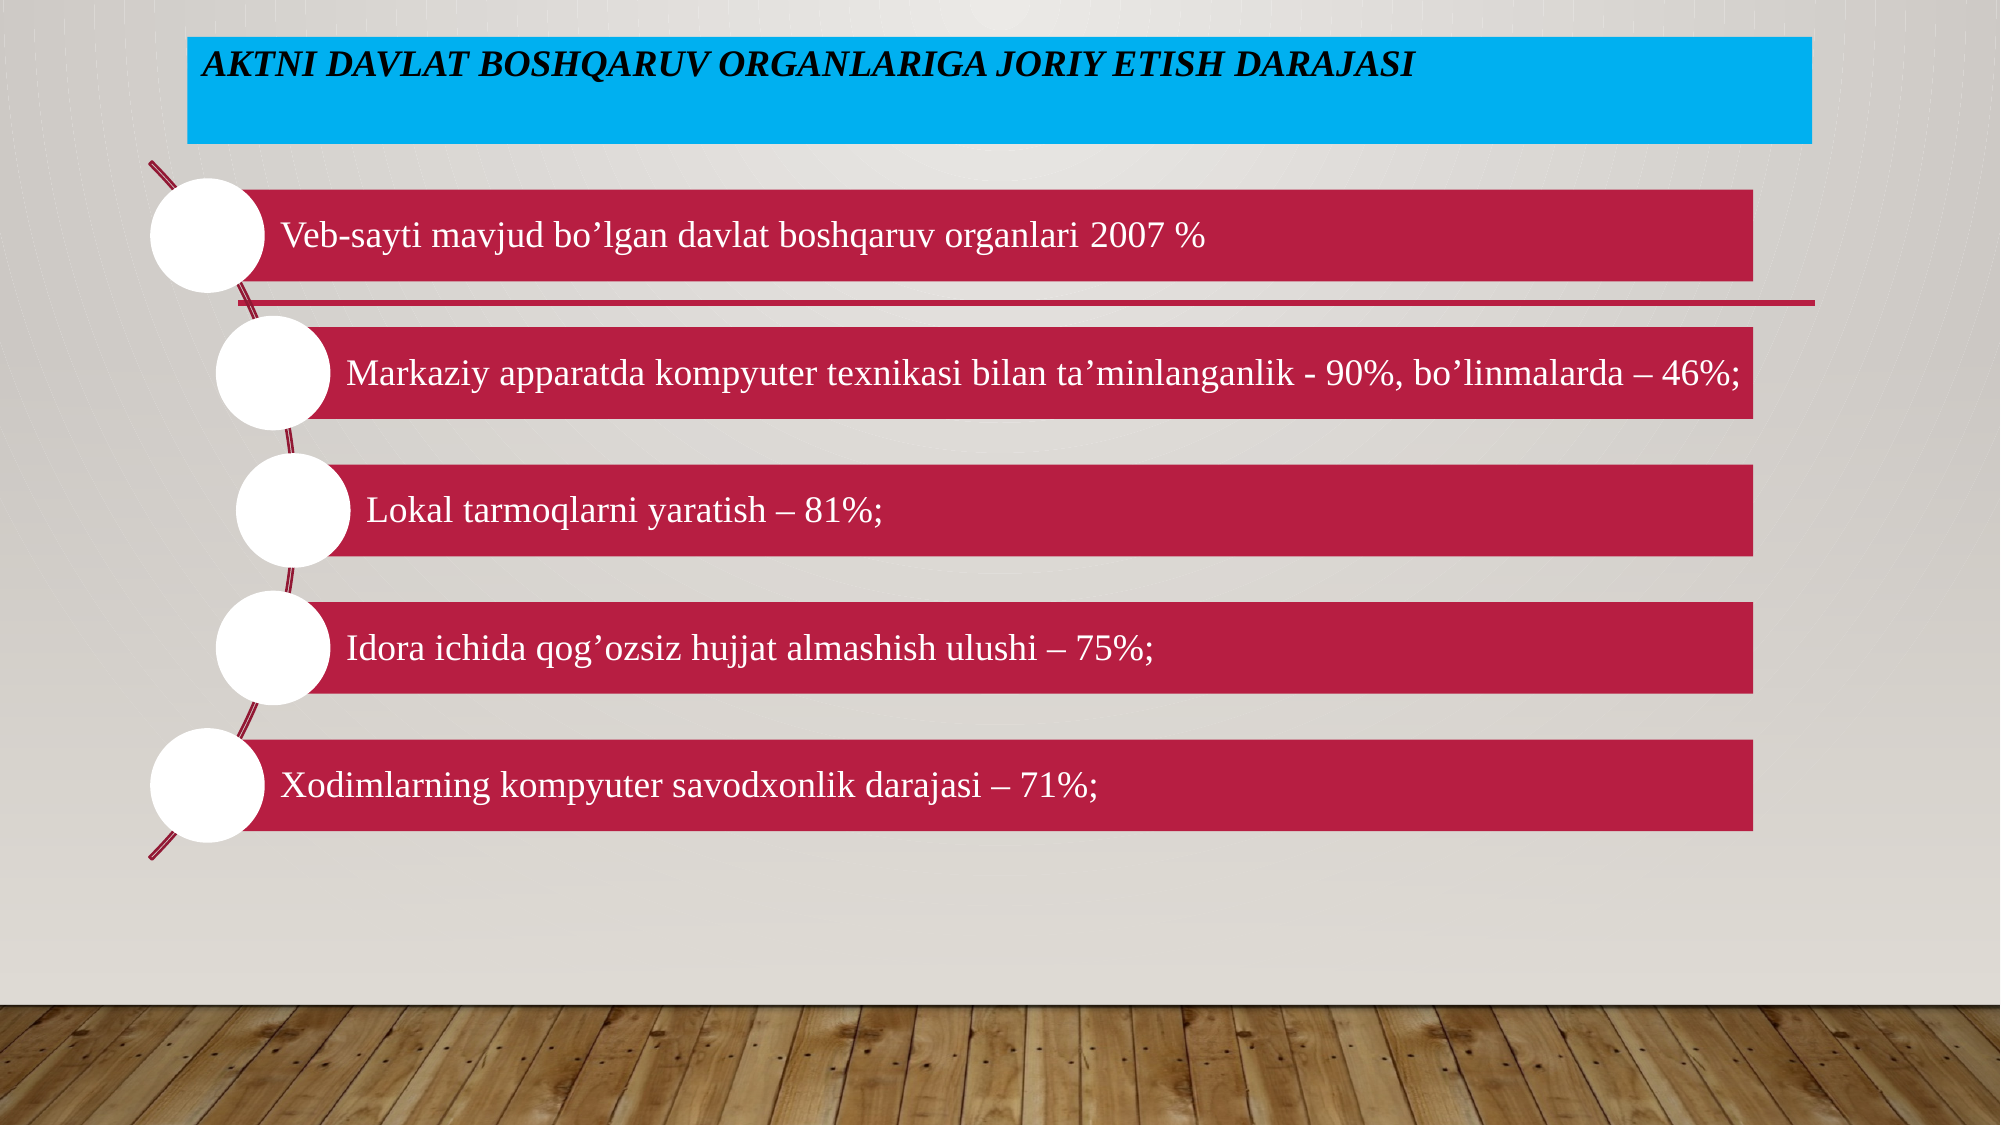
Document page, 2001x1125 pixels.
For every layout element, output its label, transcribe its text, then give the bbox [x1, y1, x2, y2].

text_box AKTni davlat boshqaruv organlariga joriy etish darajasi [187, 36, 1813, 144]
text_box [138, 143, 1764, 878]
picture [0, 1005, 2000, 1125]
